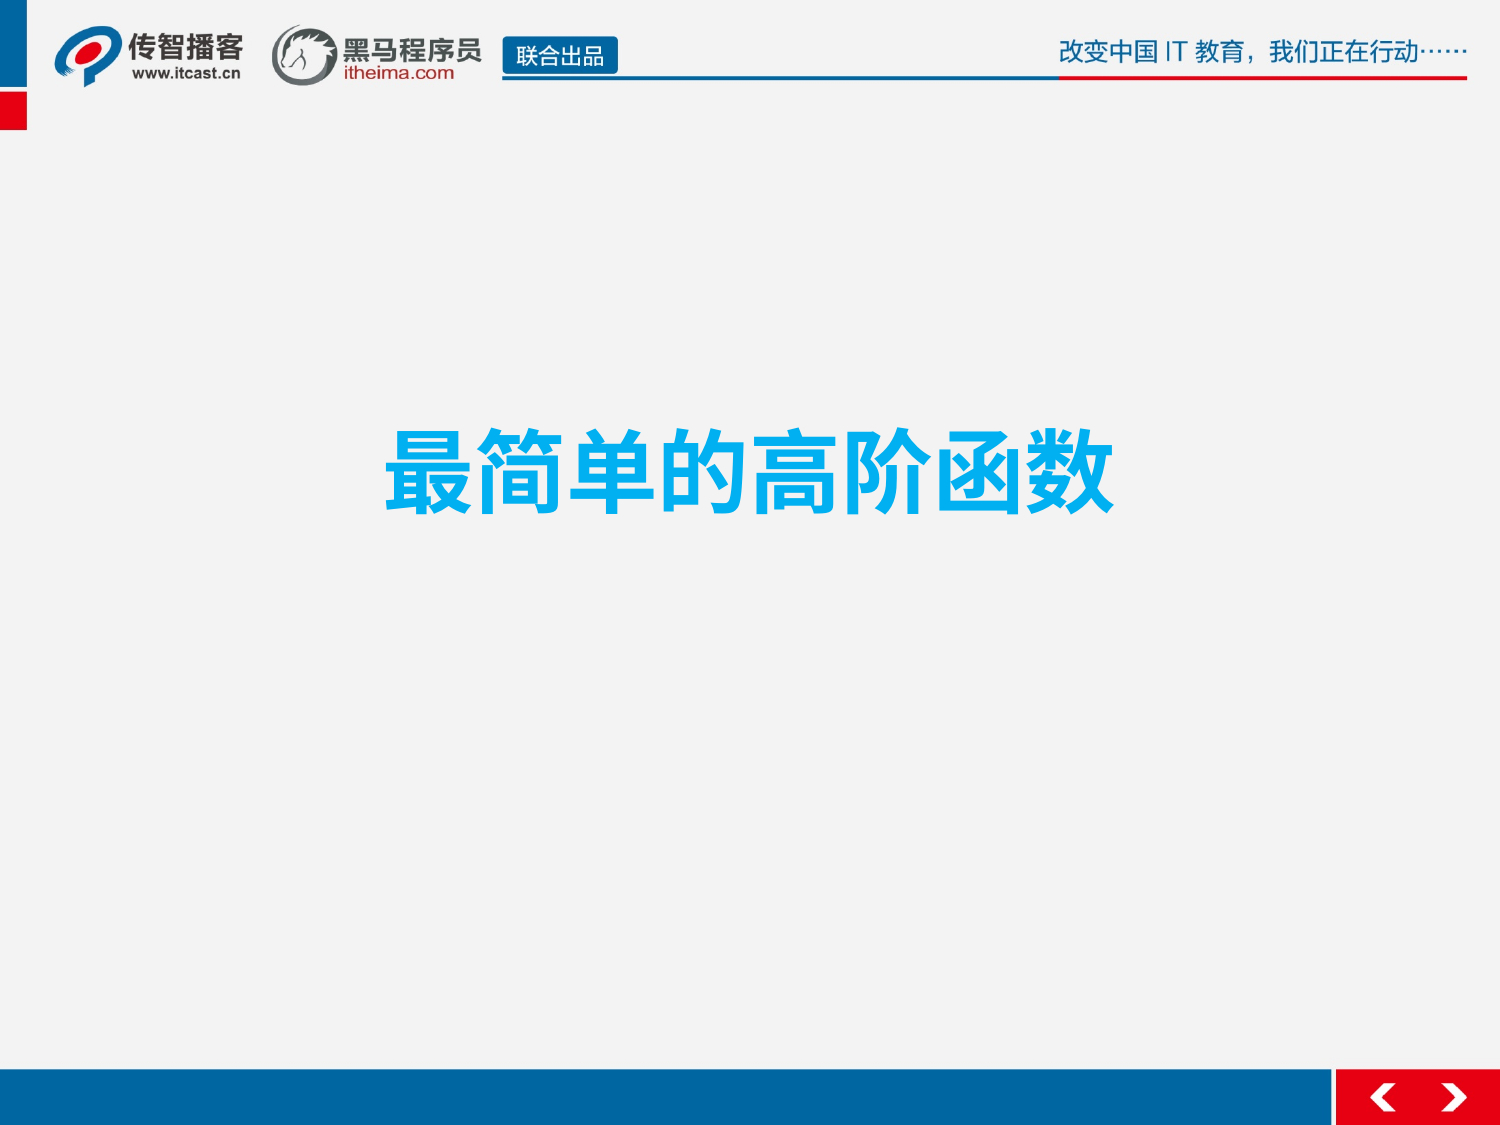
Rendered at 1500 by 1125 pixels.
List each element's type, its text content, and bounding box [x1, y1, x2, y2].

title 最简单的高阶函数 [112, 349, 1388, 591]
picture [0, 0, 1500, 1125]
